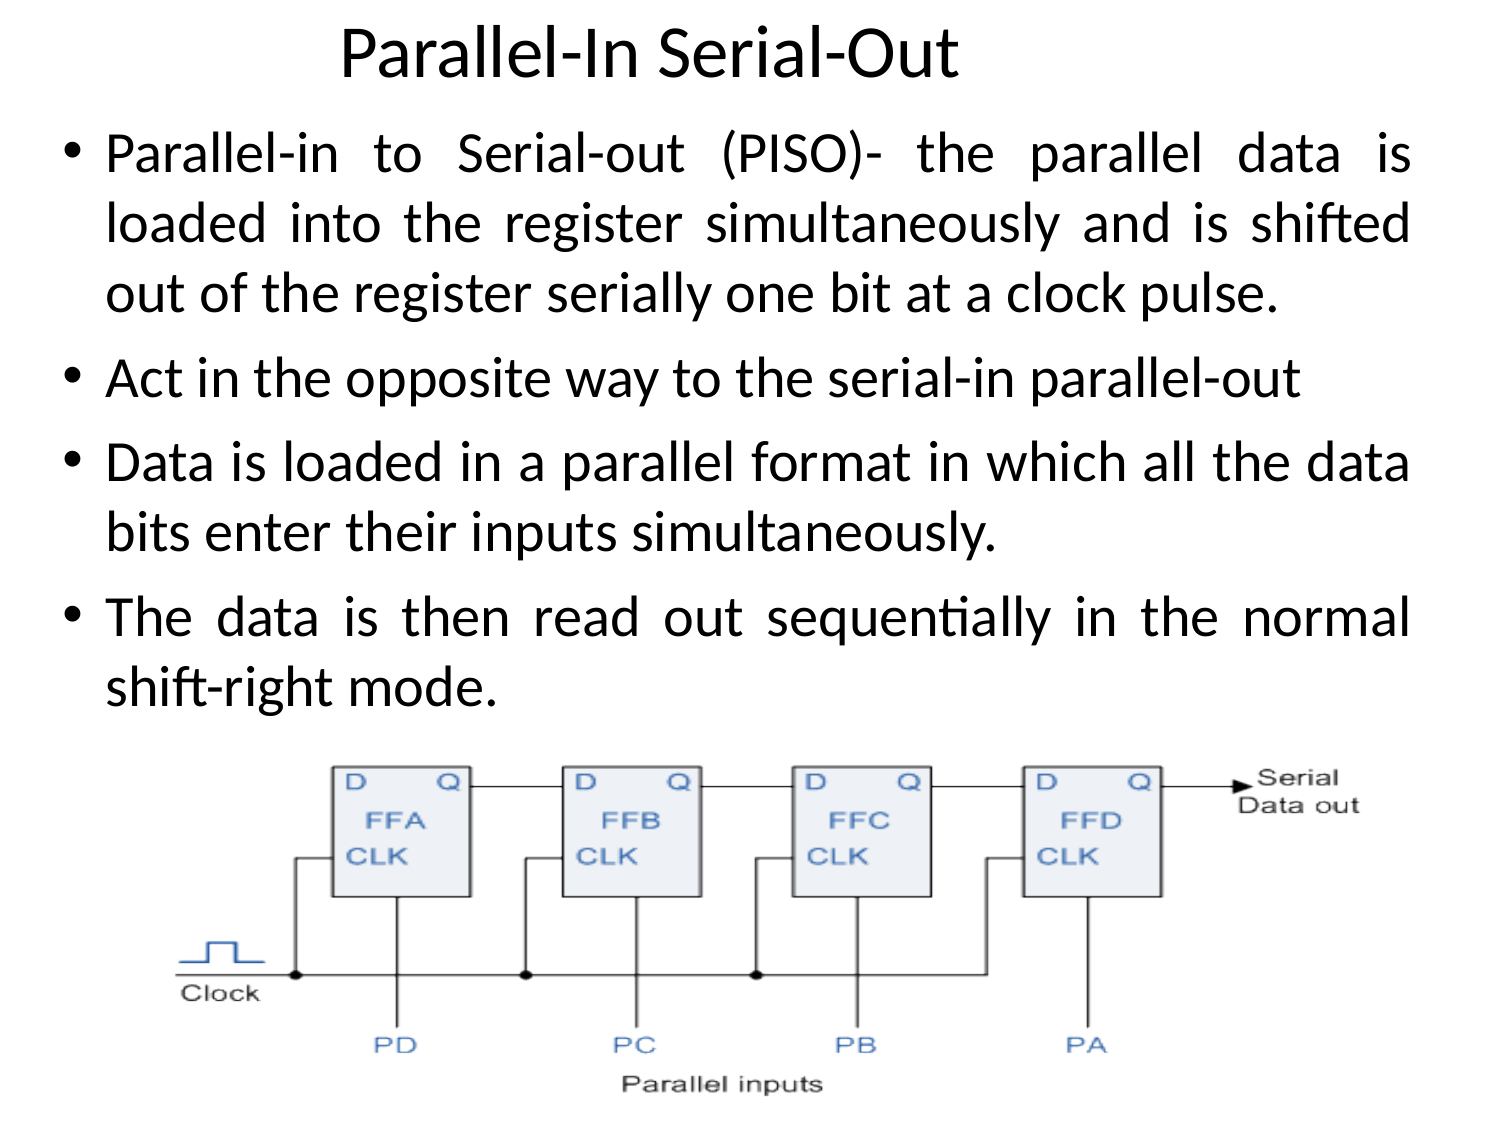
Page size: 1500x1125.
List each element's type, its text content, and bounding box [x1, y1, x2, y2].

text_box Parallel-in to Serial-out (PISO)- the parallel data is loaded into the register simultaneously and is shifted out of the register serially one bit at a clock pulse. Act in the opposite way to the serial-in parallel-out Data is loaded in a parallel format in which all the data bits enter their inputs simultaneously. The data is then read out sequentially in the normal shift-right mode. [62, 99, 1413, 719]
text_box [174, 762, 1363, 1100]
title Parallel-In Serial-Out [337, 0, 1256, 99]
